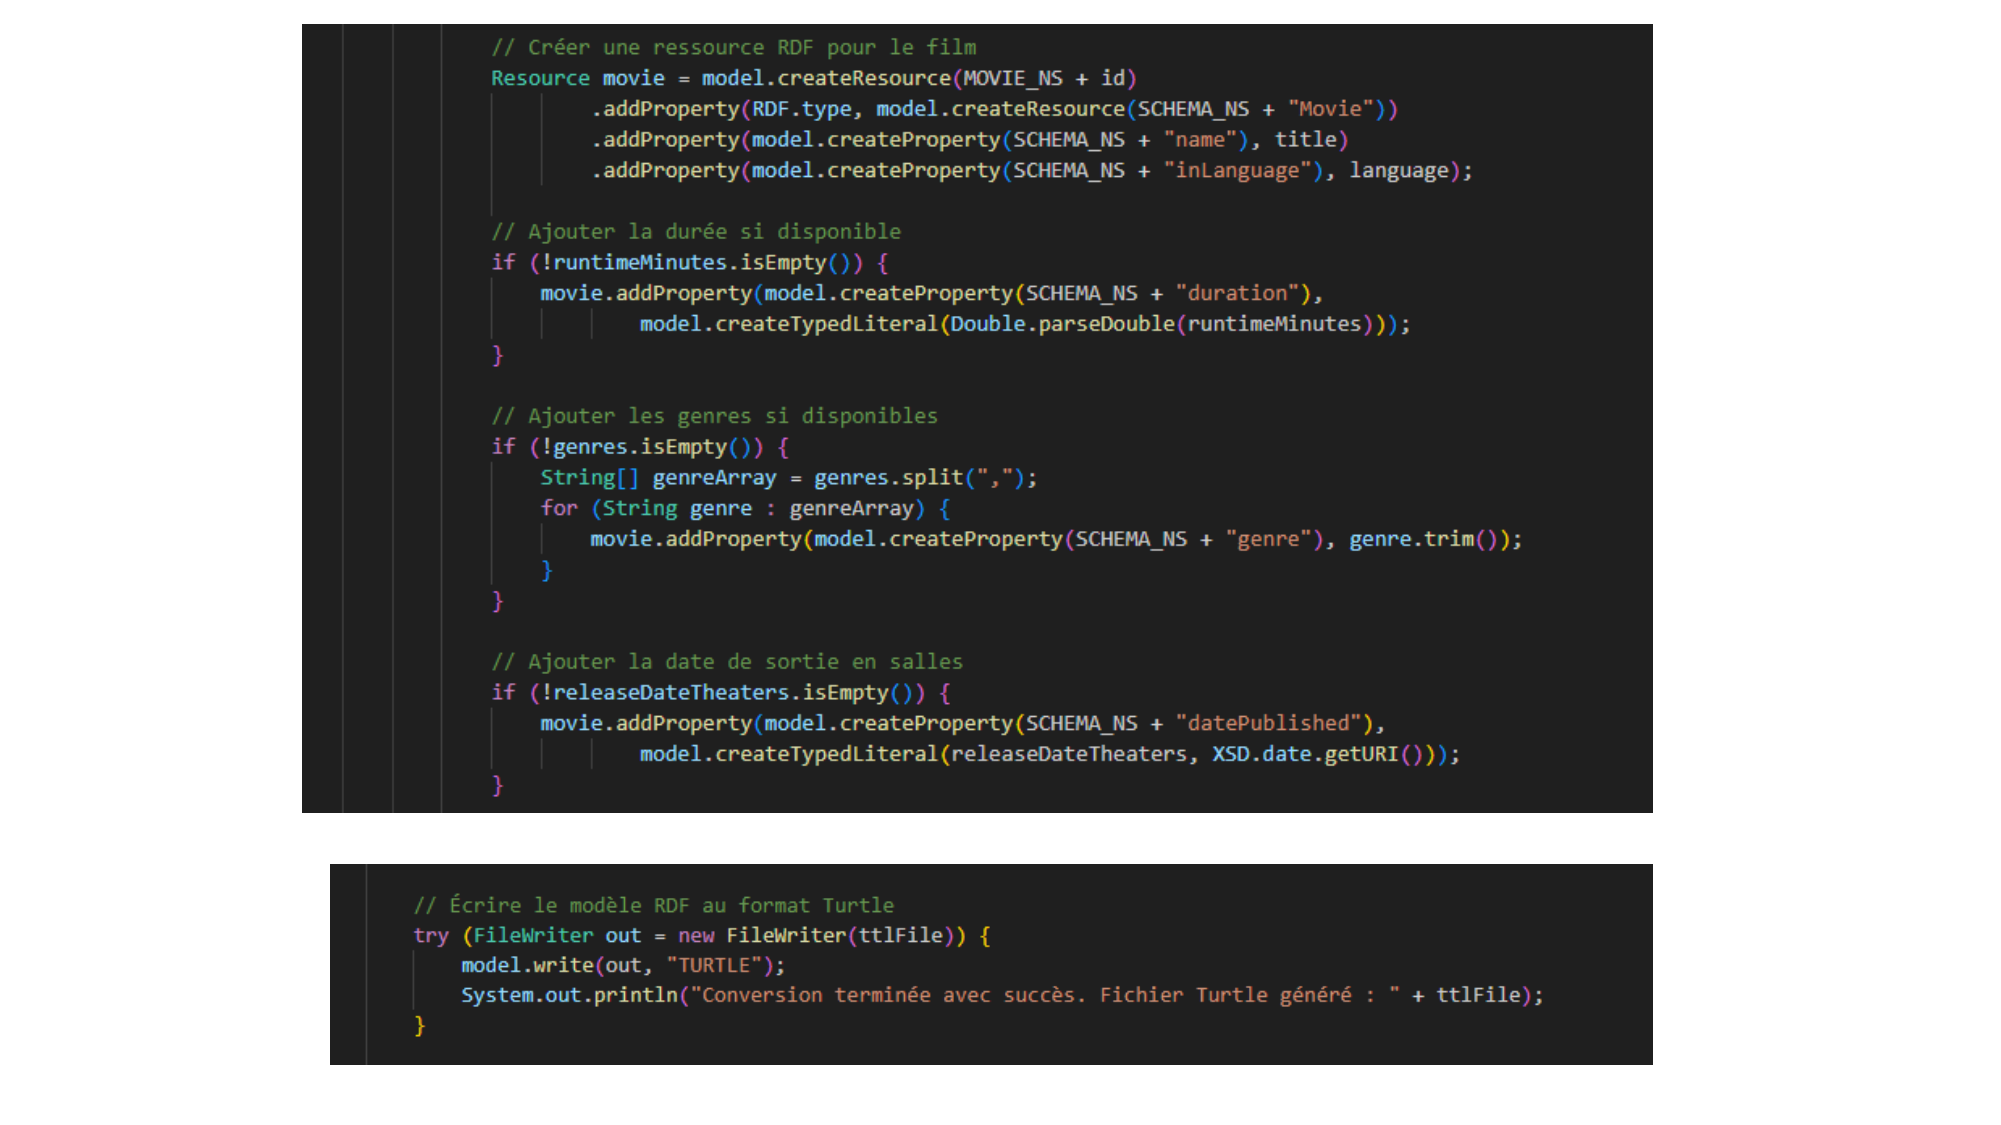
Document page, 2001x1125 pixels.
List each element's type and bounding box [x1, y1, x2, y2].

picture [302, 24, 1653, 813]
picture [330, 864, 1653, 1065]
